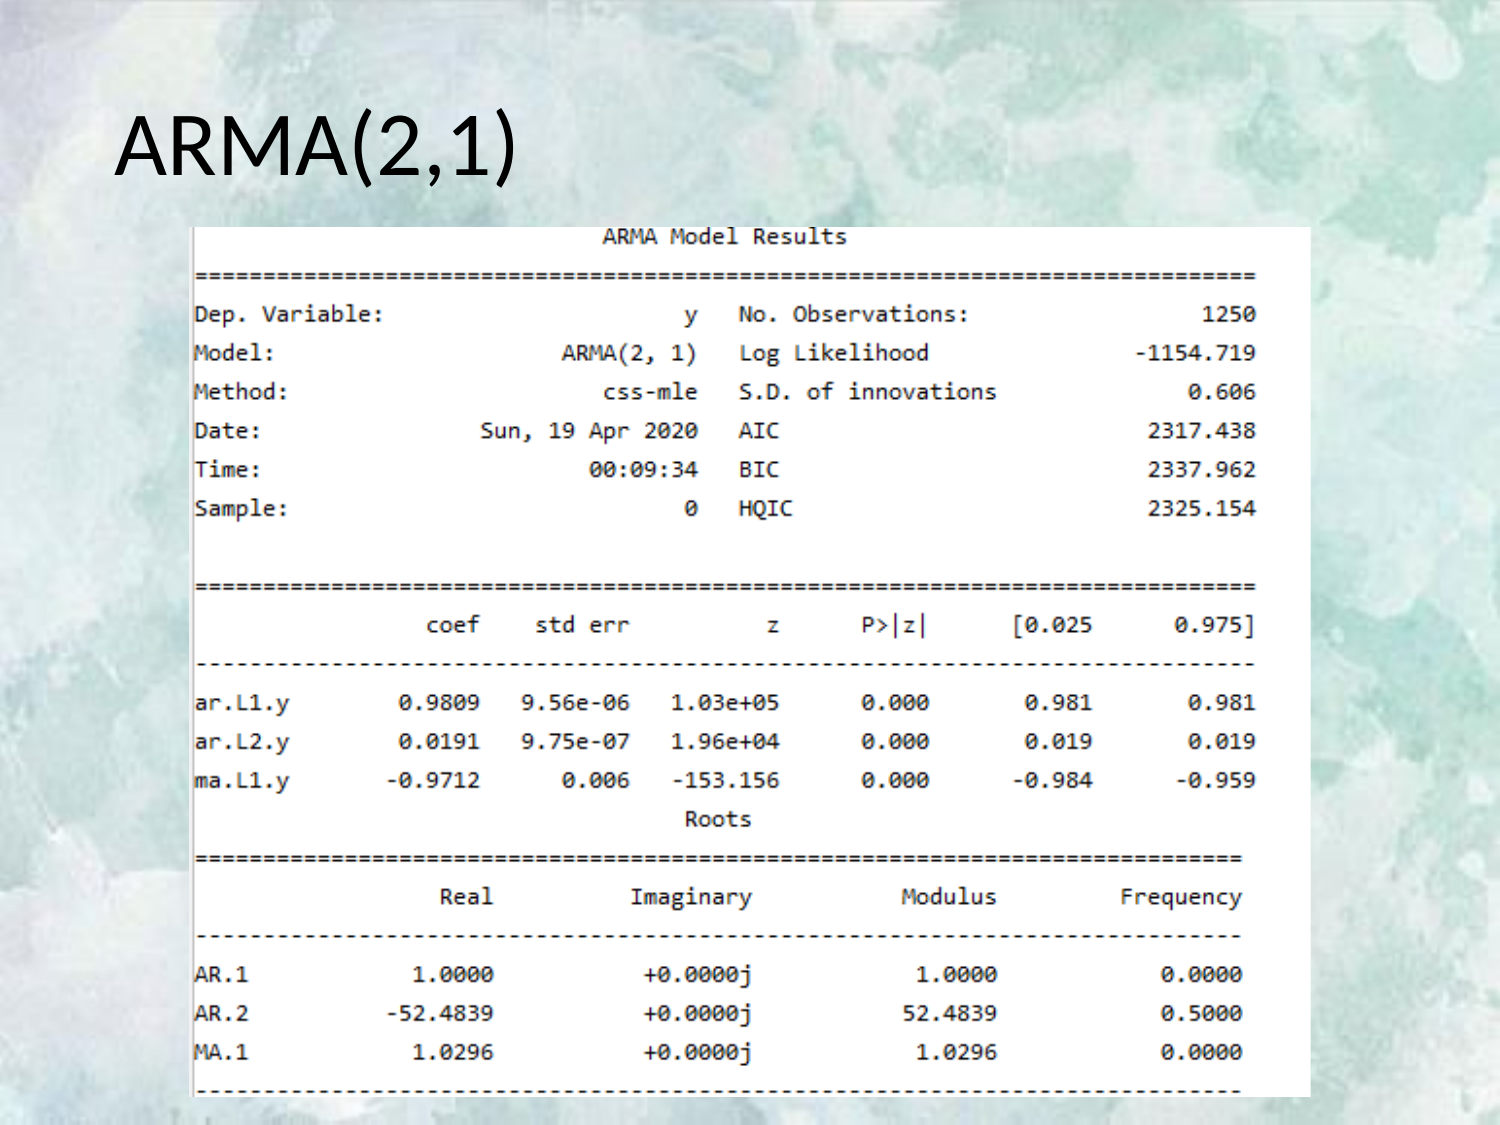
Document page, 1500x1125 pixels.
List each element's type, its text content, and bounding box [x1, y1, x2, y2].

title ARMA(2,1) [75, 45, 561, 233]
picture [0, 0, 1500, 1125]
